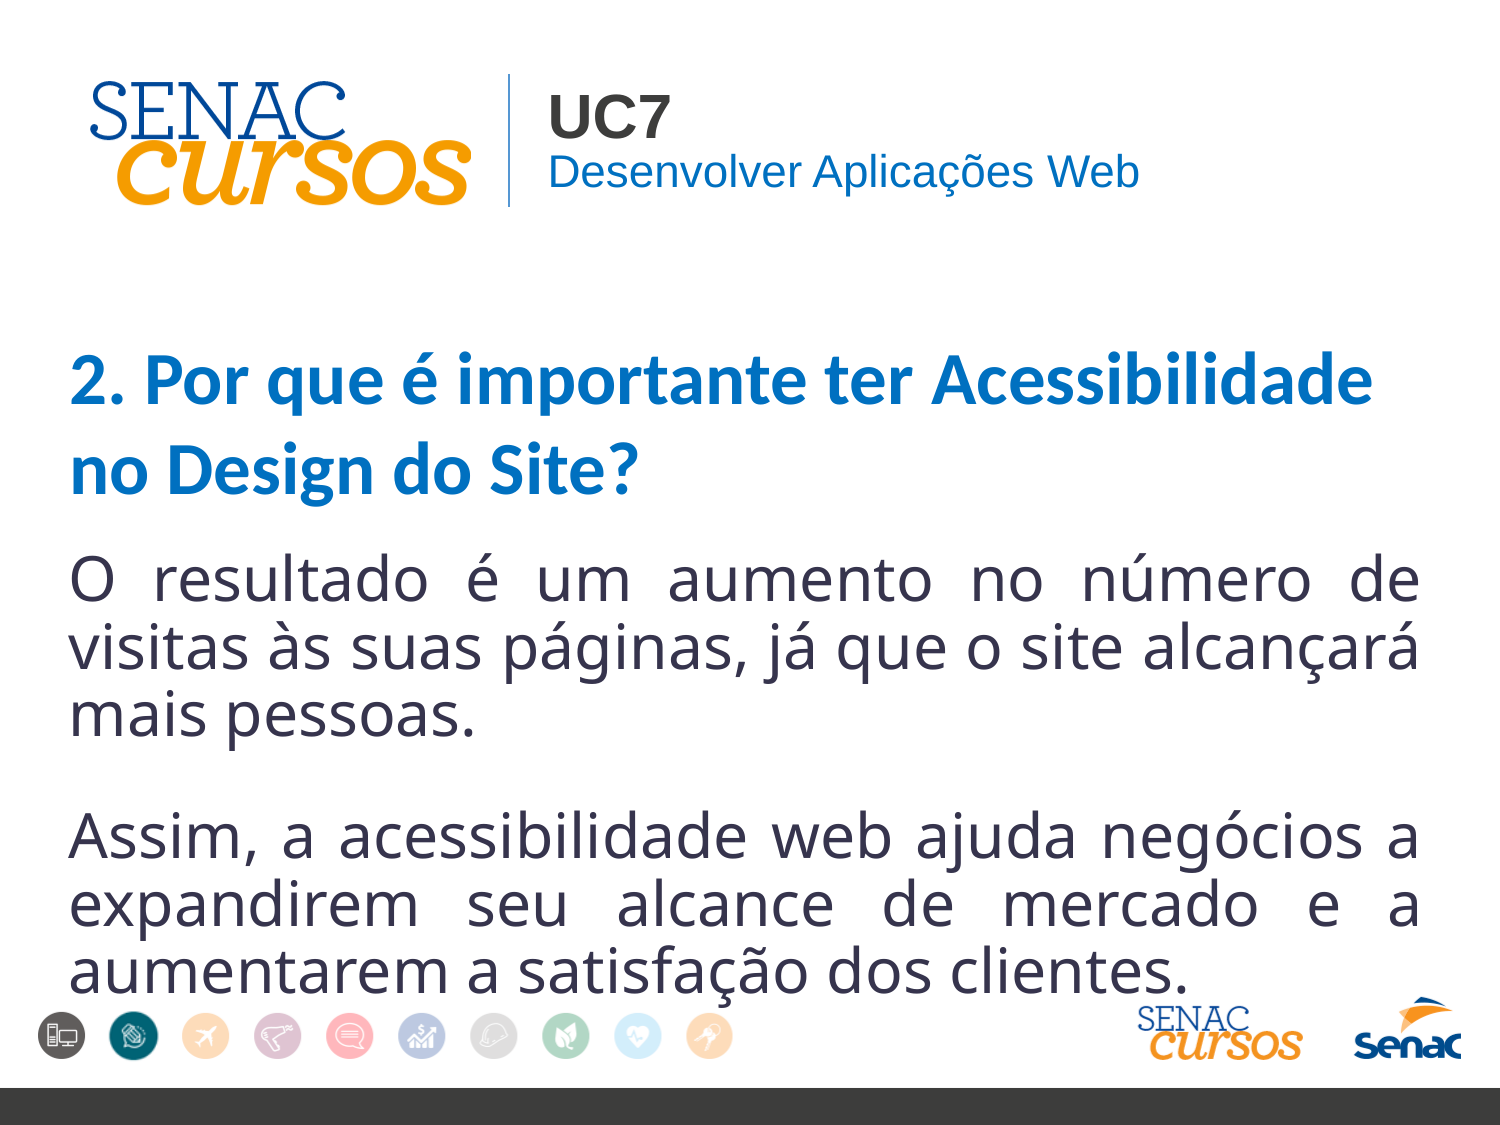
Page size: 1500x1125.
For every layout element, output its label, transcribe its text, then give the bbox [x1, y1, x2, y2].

text_box O resultado é um aumento no número de visitas às suas páginas, já que o site alcançará mais pessoas. Assim, a acessibilidade web ajuda negócios a expandirem seu alcance de mercado e a aumentarem a satisfação dos clientes. [54, 532, 1439, 972]
picture [0, 0, 1500, 1125]
text_box UC7 [569, 61, 1500, 127]
list 2. Por que é importante ter Acessibilidade no Design do Site? [54, 314, 1439, 435]
text_box Desenvolver Aplicações Web [569, 127, 1500, 207]
